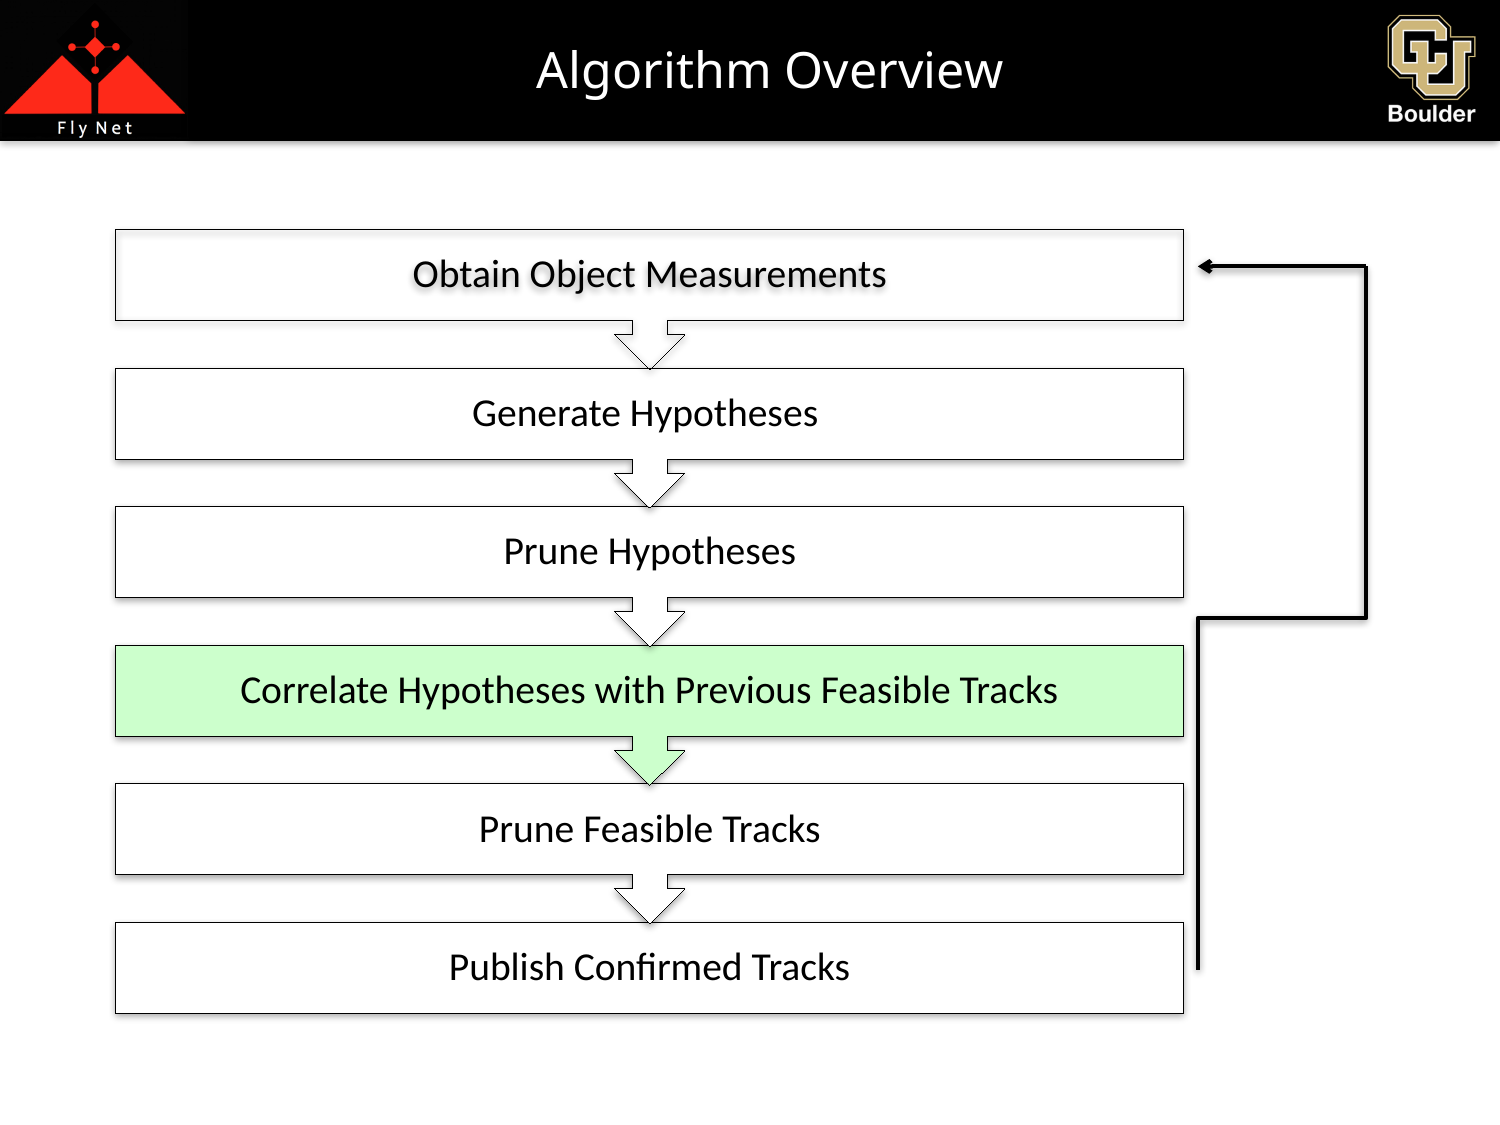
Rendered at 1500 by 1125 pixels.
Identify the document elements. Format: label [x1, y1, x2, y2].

text_box [0, 0, 1500, 139]
text_box [115, 228, 1367, 1014]
